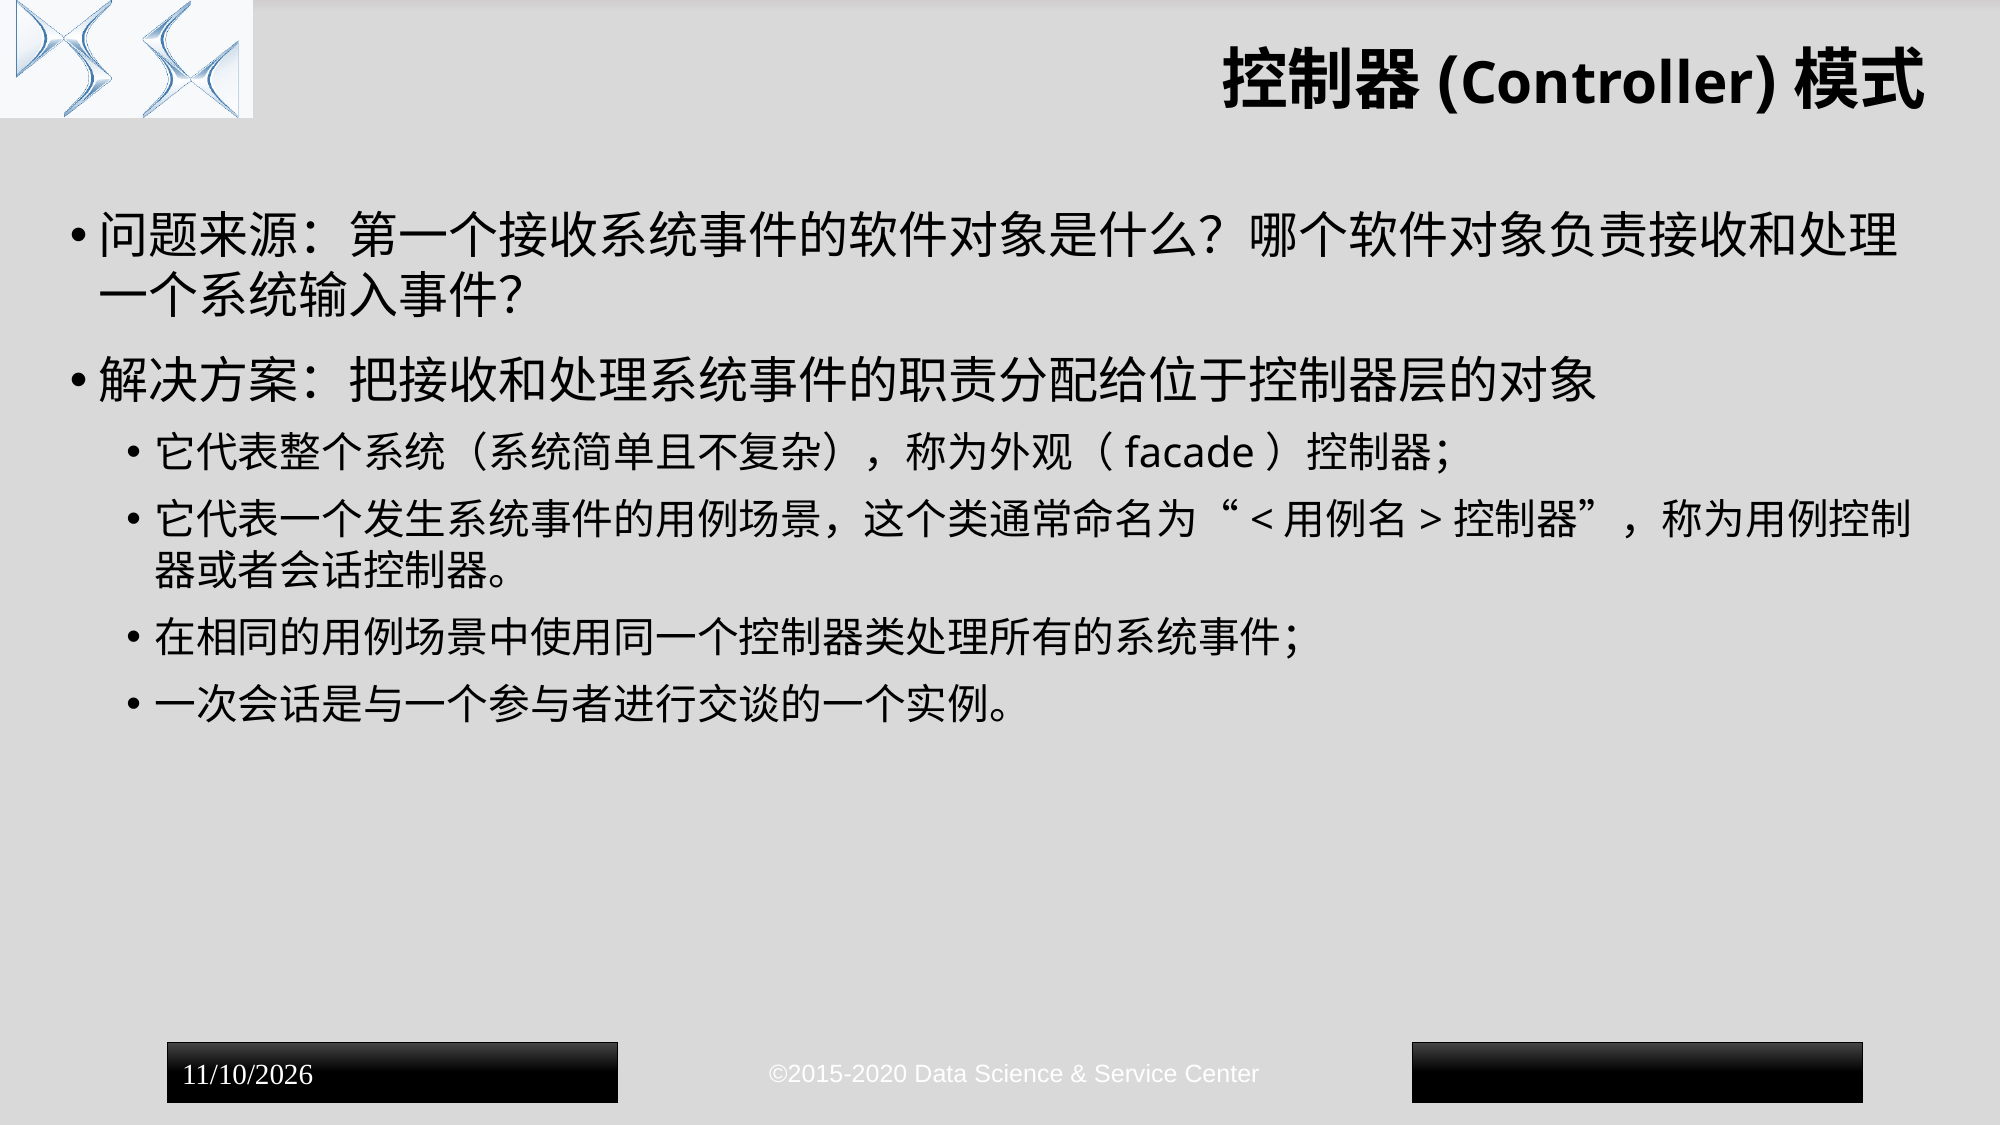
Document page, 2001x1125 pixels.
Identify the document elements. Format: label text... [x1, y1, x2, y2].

slide_number [167, 1042, 618, 1103]
slide_number [1412, 1042, 1863, 1103]
list 问题来源：第一个接收系统事件的软件对象是什么？哪个软件对象负责接收和处理一个系统输入事件？ 解决方案：把接收和处理系统事件的职责分配给位于控制器层的对象 它代表整个系统（系统简单且不复杂），称为外观（facade）控制器； 它代表一个发生系统事件的用例场景，这个类通常命名为“<用例名>控制器”，称为用例控制器或者会话控制器。 在相同的用例场景中使用同一个控制器类处理所有的系统事件； 一次会话是与一个参与者进行交谈的一个实例。 [55, 196, 1957, 1014]
footer ©2015-2020 Data Science & Service Center [677, 1042, 1353, 1103]
title 控制器(Controller)模式 [167, 29, 1957, 136]
